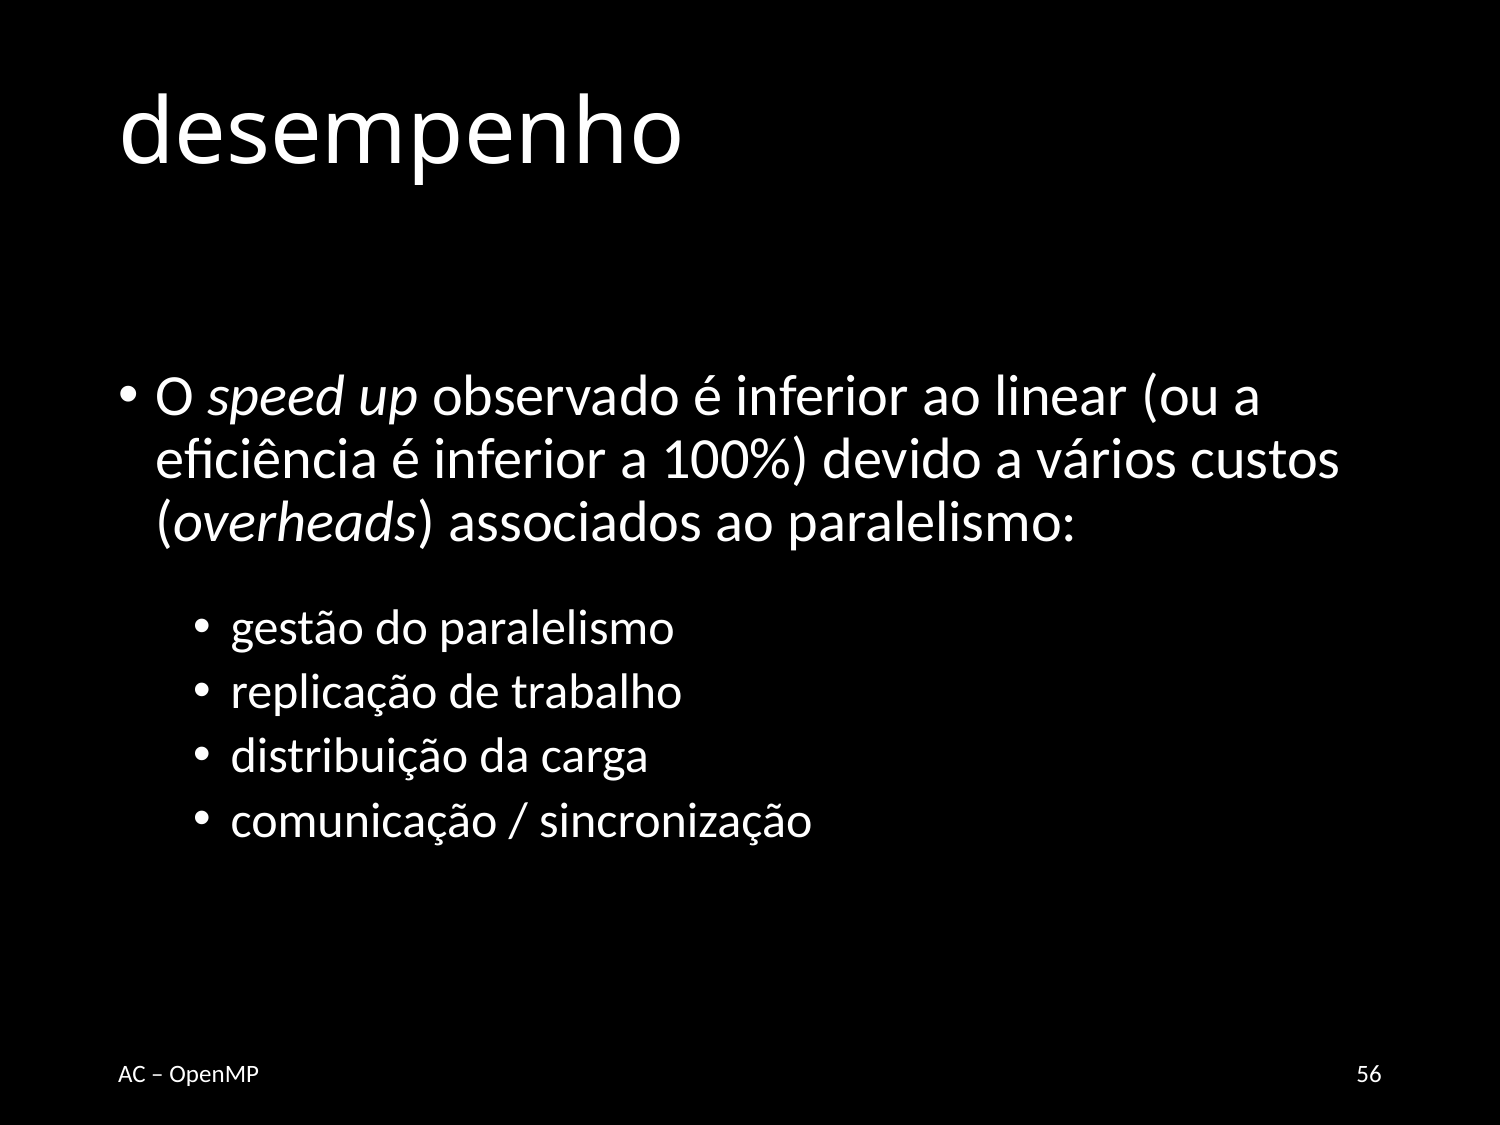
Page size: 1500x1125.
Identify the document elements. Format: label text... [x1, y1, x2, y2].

list O speed up observado é inferior ao linear (ou a eficiência é inferior a 100%) devido a vários custos (overheads) associados ao paralelismo: gestão do paralelismo replicação de trabalho distribuição da carga comunicação / sincronização [103, 267, 1397, 1014]
slide_number AC – OpenMP [103, 1042, 441, 1103]
title desempenho [103, 59, 1397, 209]
slide_number 56 [1059, 1042, 1397, 1103]
